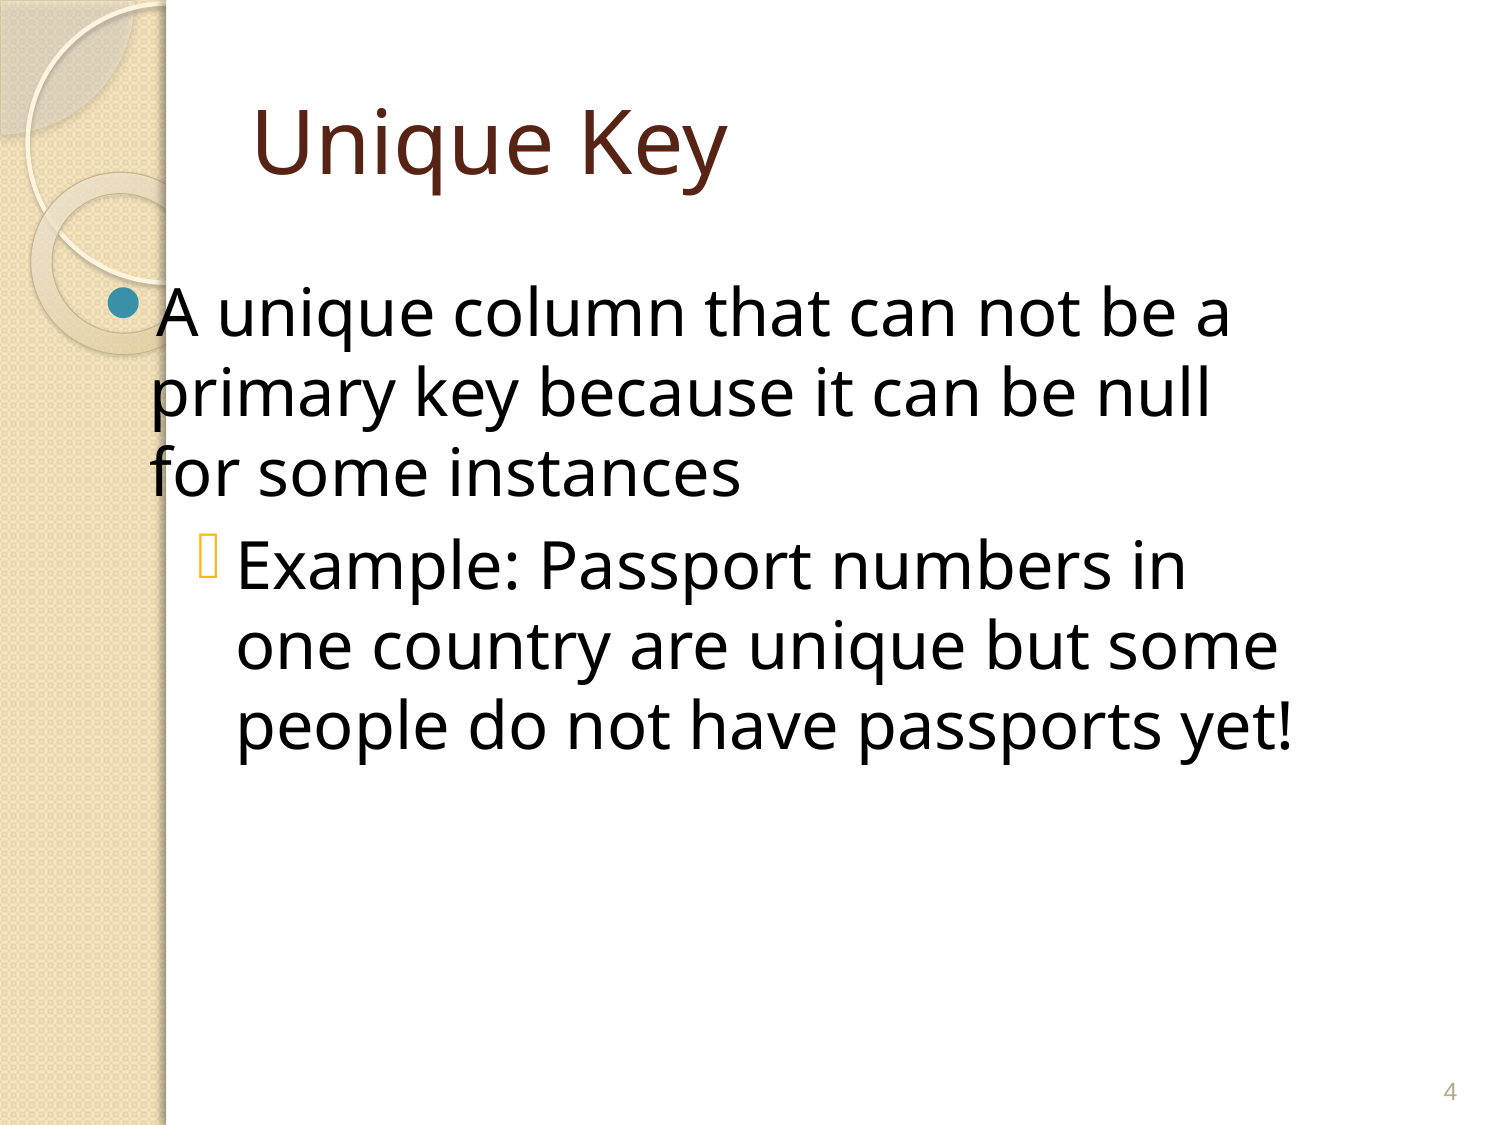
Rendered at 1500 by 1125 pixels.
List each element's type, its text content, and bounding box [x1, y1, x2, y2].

list A unique column that can not be a primary key because it can be null for some instances Example: Passport numbers in one country are unique but some people do not have passports yet! [75, 262, 1325, 609]
title Unique Key [235, 45, 1466, 233]
slide_number 4 [1413, 1034, 1488, 1113]
